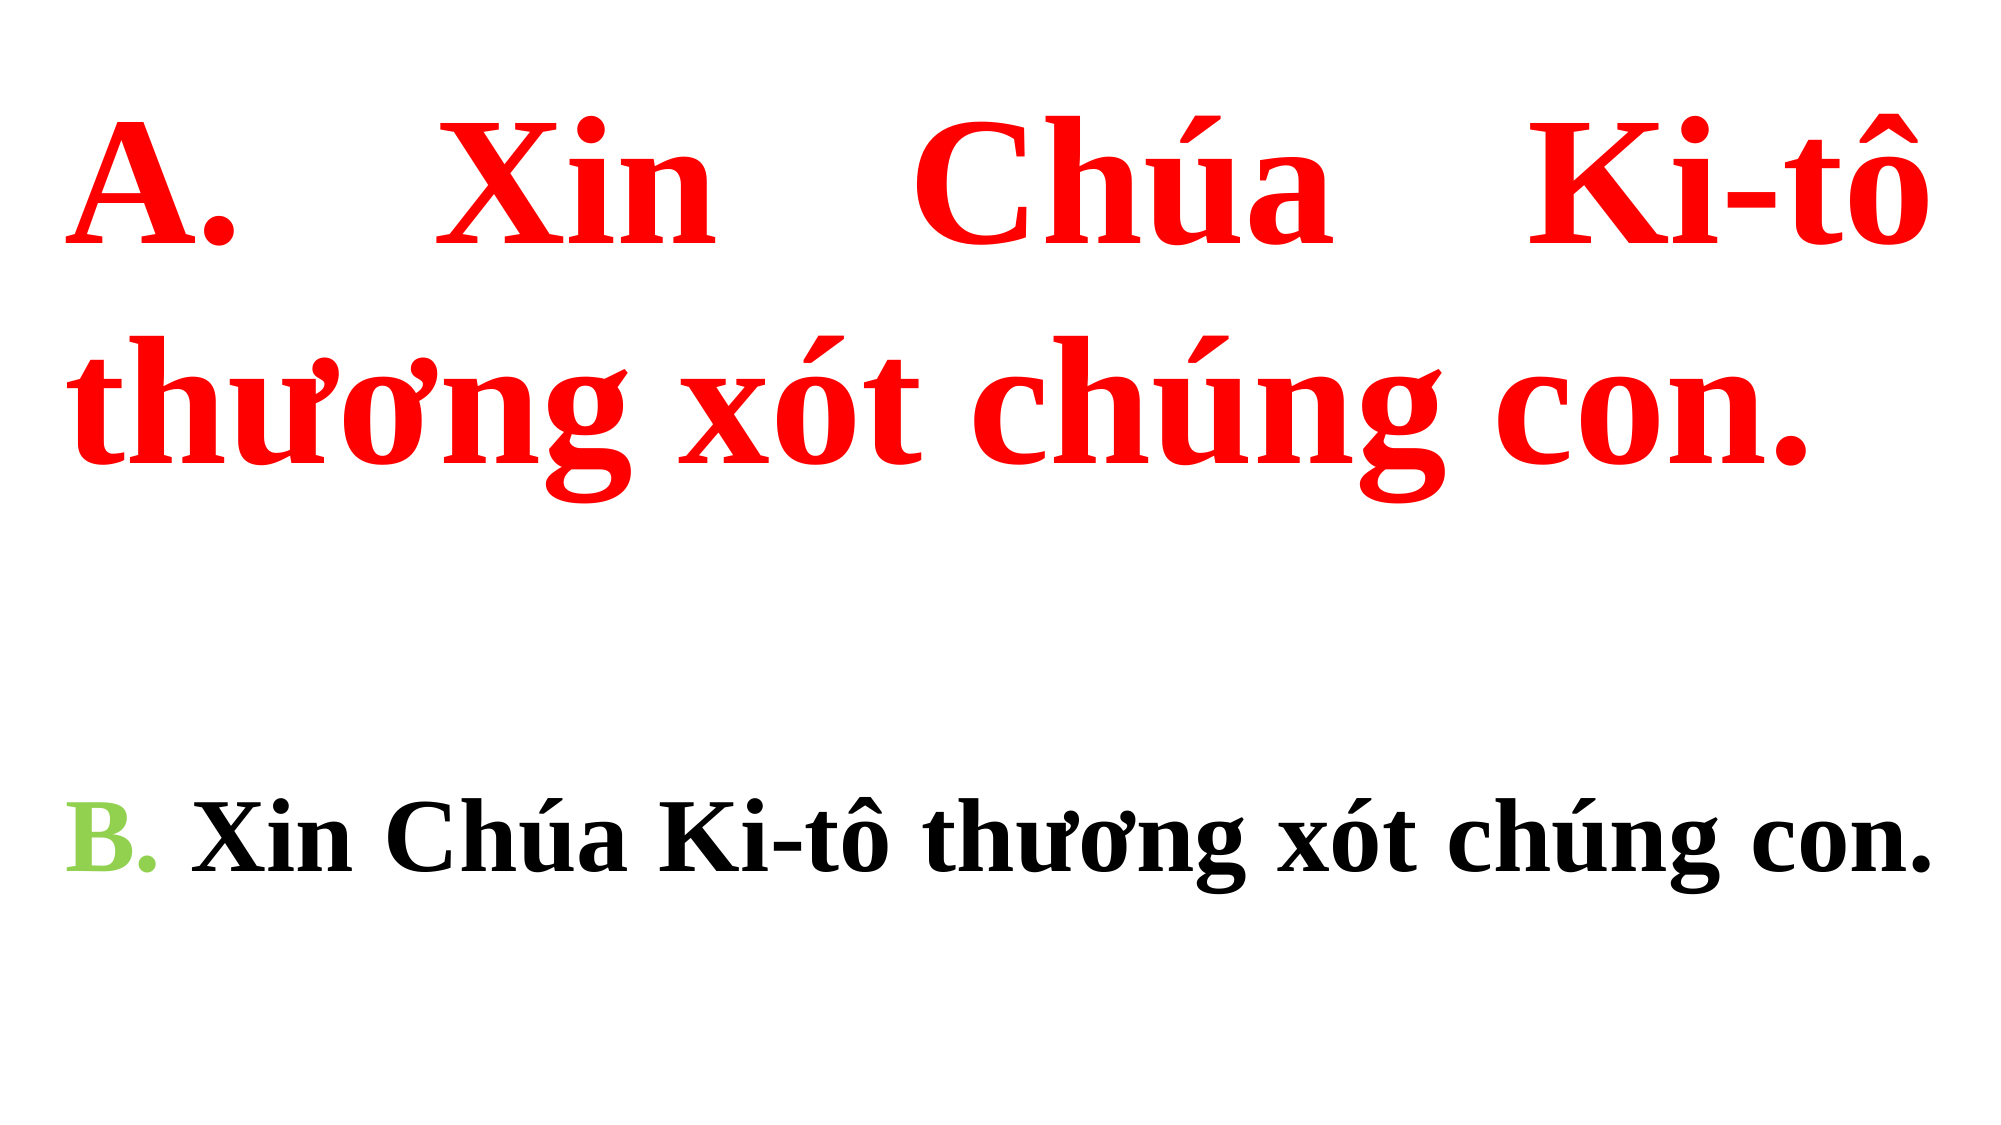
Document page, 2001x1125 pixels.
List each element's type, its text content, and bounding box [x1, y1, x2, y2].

text_box A. Xin Chúa Ki-tô thương xót chúng con. [50, 52, 1950, 508]
title B. Xin Chúa Ki-tô thương xót chúng con. [50, 612, 1950, 950]
